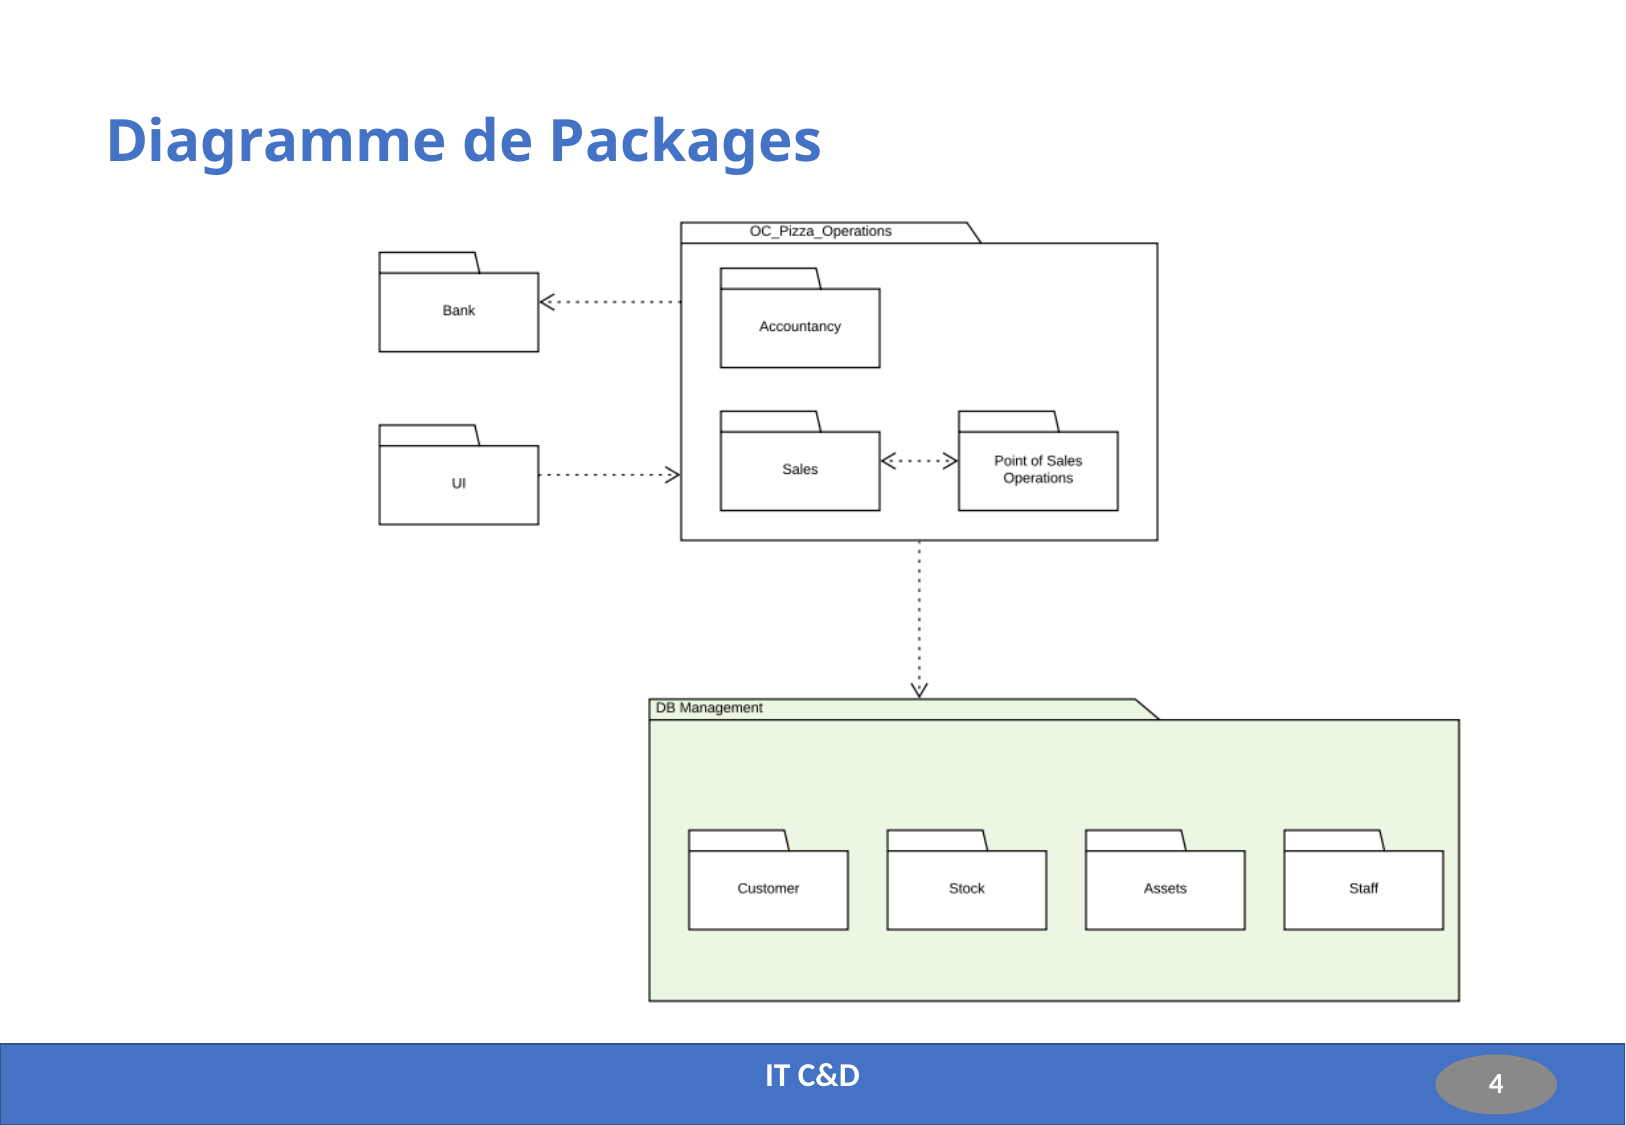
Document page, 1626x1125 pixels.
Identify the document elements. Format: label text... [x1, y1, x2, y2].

title Diagramme de Packages [90, 103, 1535, 202]
picture [347, 191, 1488, 1030]
footer IT C&D [538, 1042, 1087, 1103]
